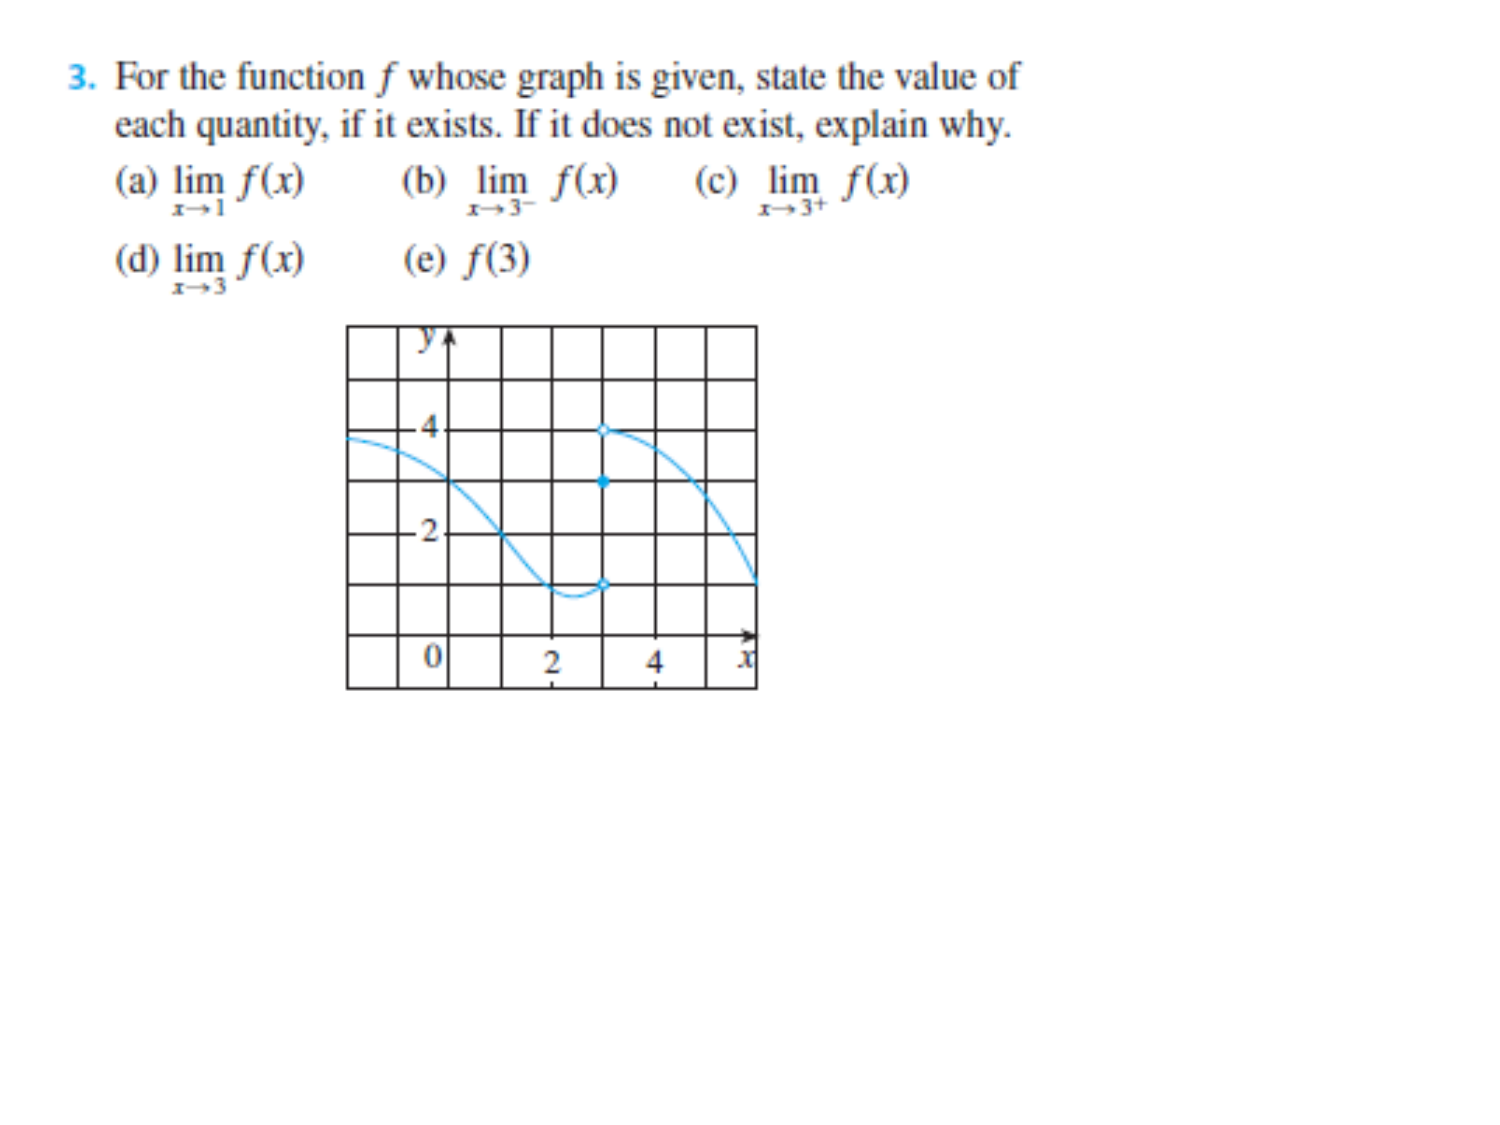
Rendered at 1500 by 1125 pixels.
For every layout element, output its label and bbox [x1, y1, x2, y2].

picture [49, 37, 1051, 719]
